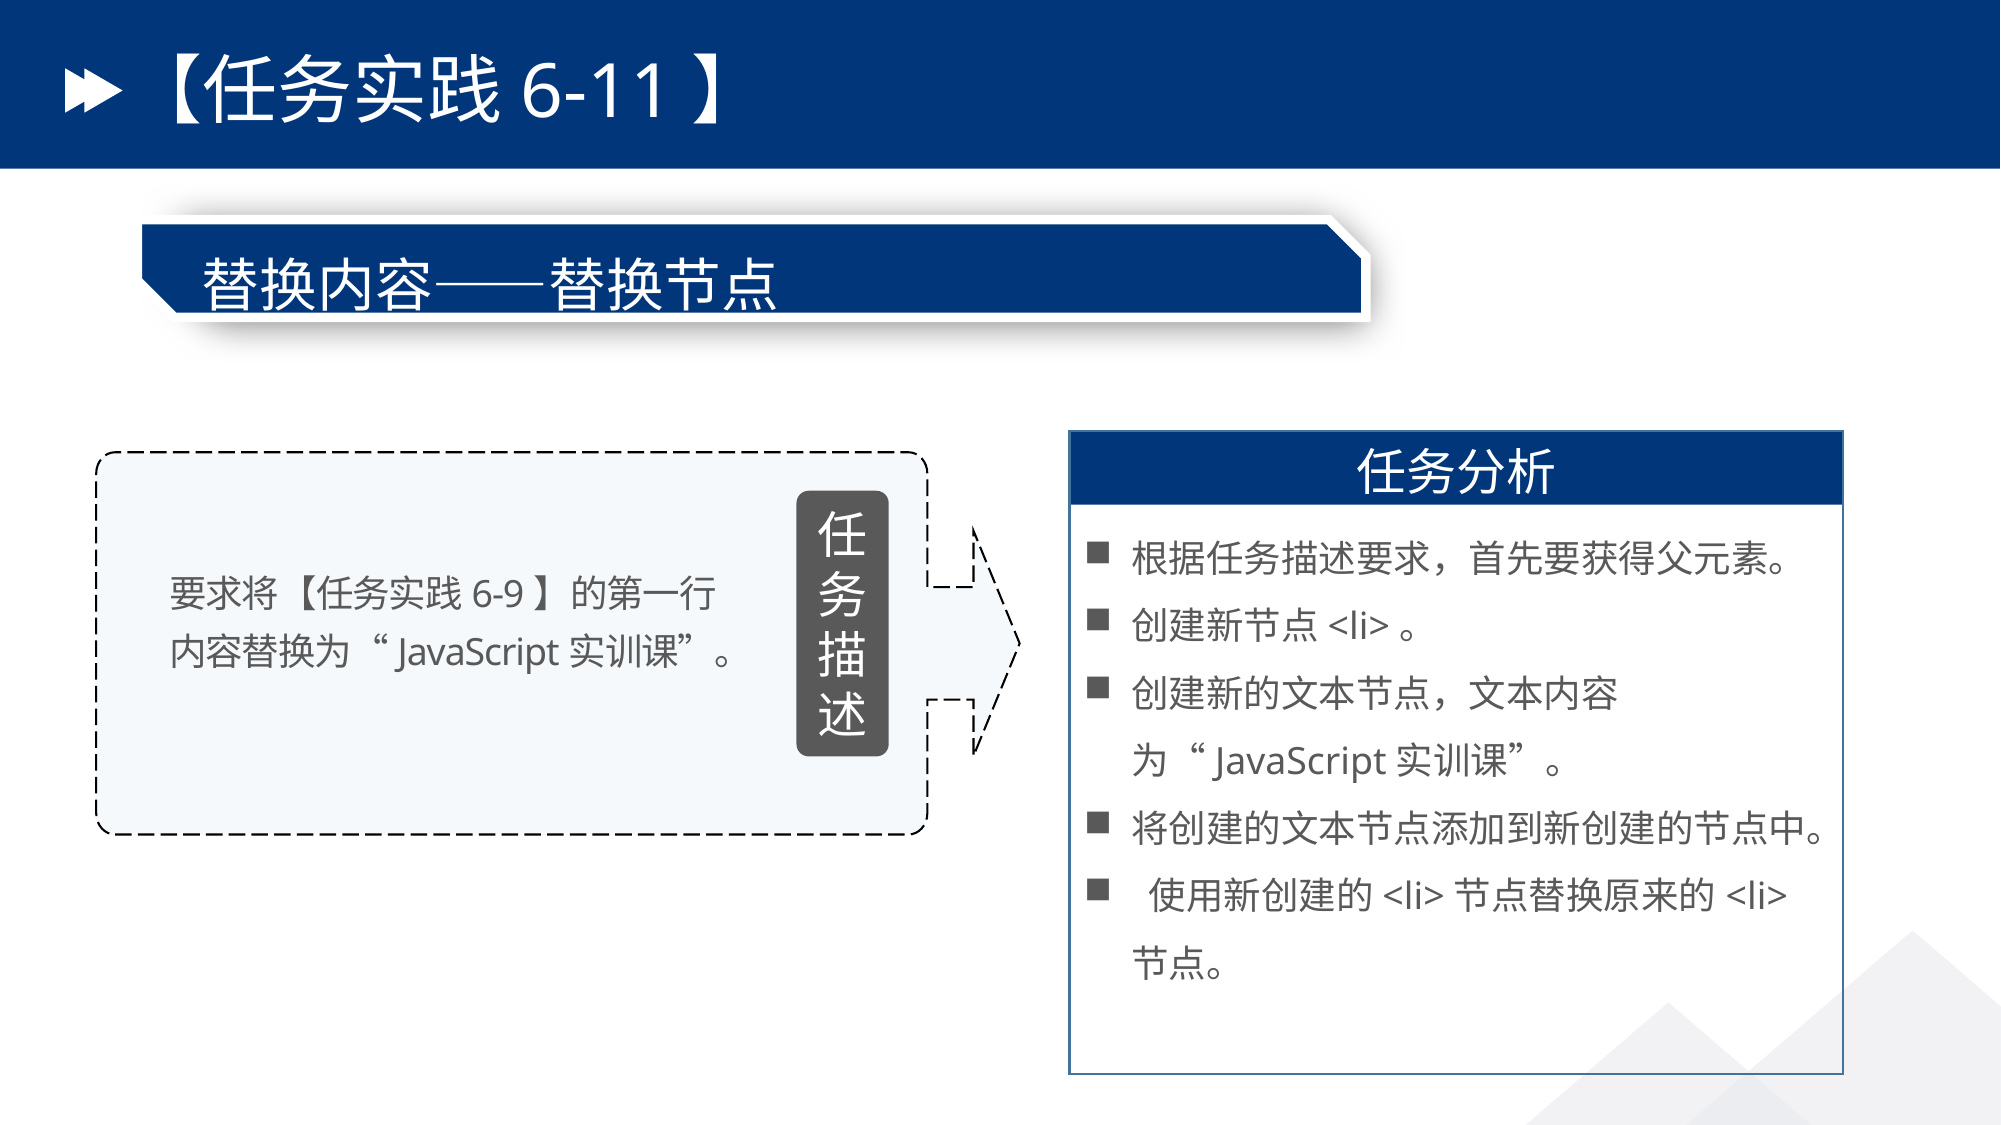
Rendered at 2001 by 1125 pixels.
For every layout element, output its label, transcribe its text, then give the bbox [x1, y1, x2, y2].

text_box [1069, 431, 1844, 1074]
title 【任务实践6-11】 [112, 51, 1099, 136]
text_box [96, 452, 1020, 835]
list 替换内容——替换节点 [186, 220, 1298, 326]
